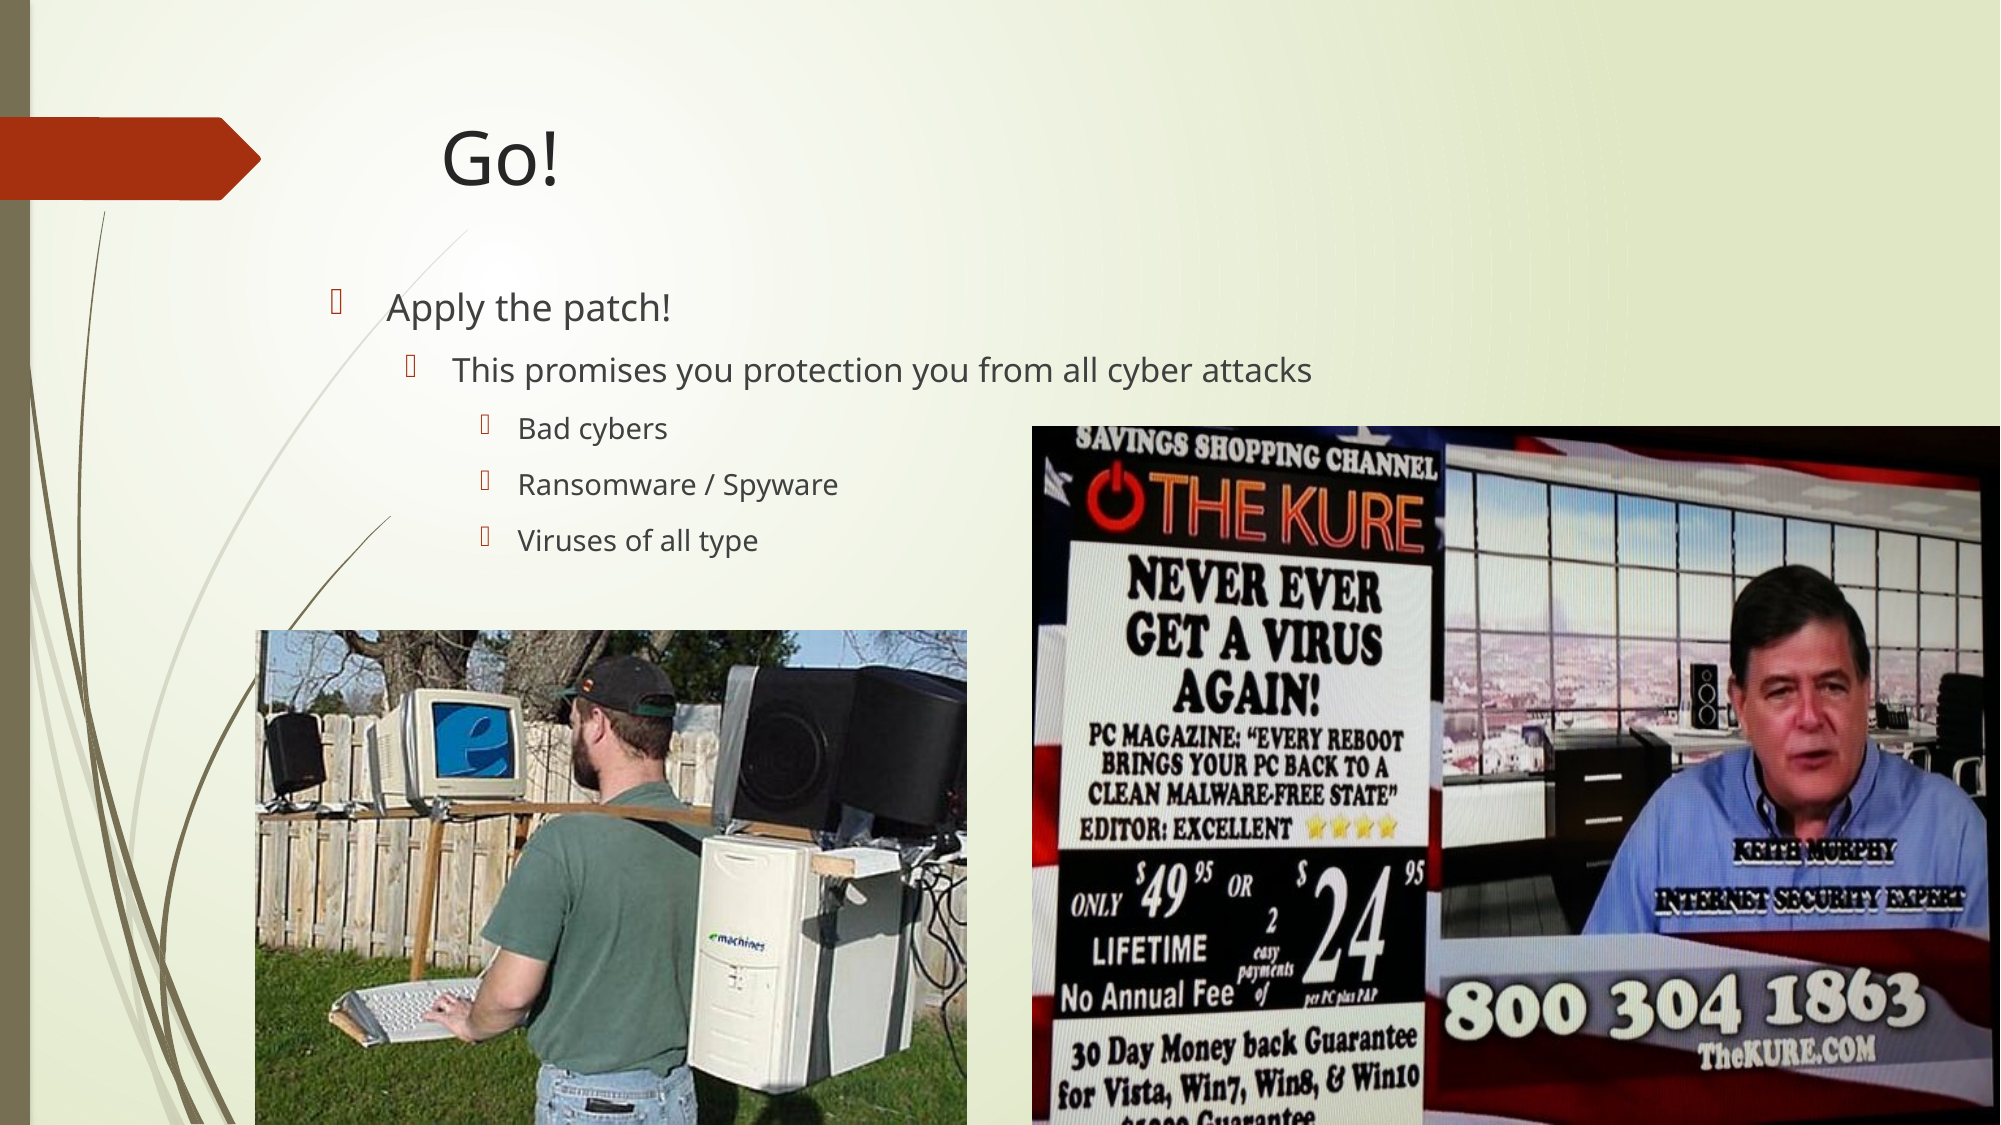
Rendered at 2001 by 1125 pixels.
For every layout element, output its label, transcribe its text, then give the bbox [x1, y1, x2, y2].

title Go! [425, 102, 1888, 313]
picture [1031, 425, 2000, 1125]
list Apply the patch! This promises you protection you from all cyber attacks Bad cybers Ransomware / Spyware Viruses of all type Pray that nothing breaks. [315, 276, 1778, 896]
picture [254, 630, 967, 1125]
